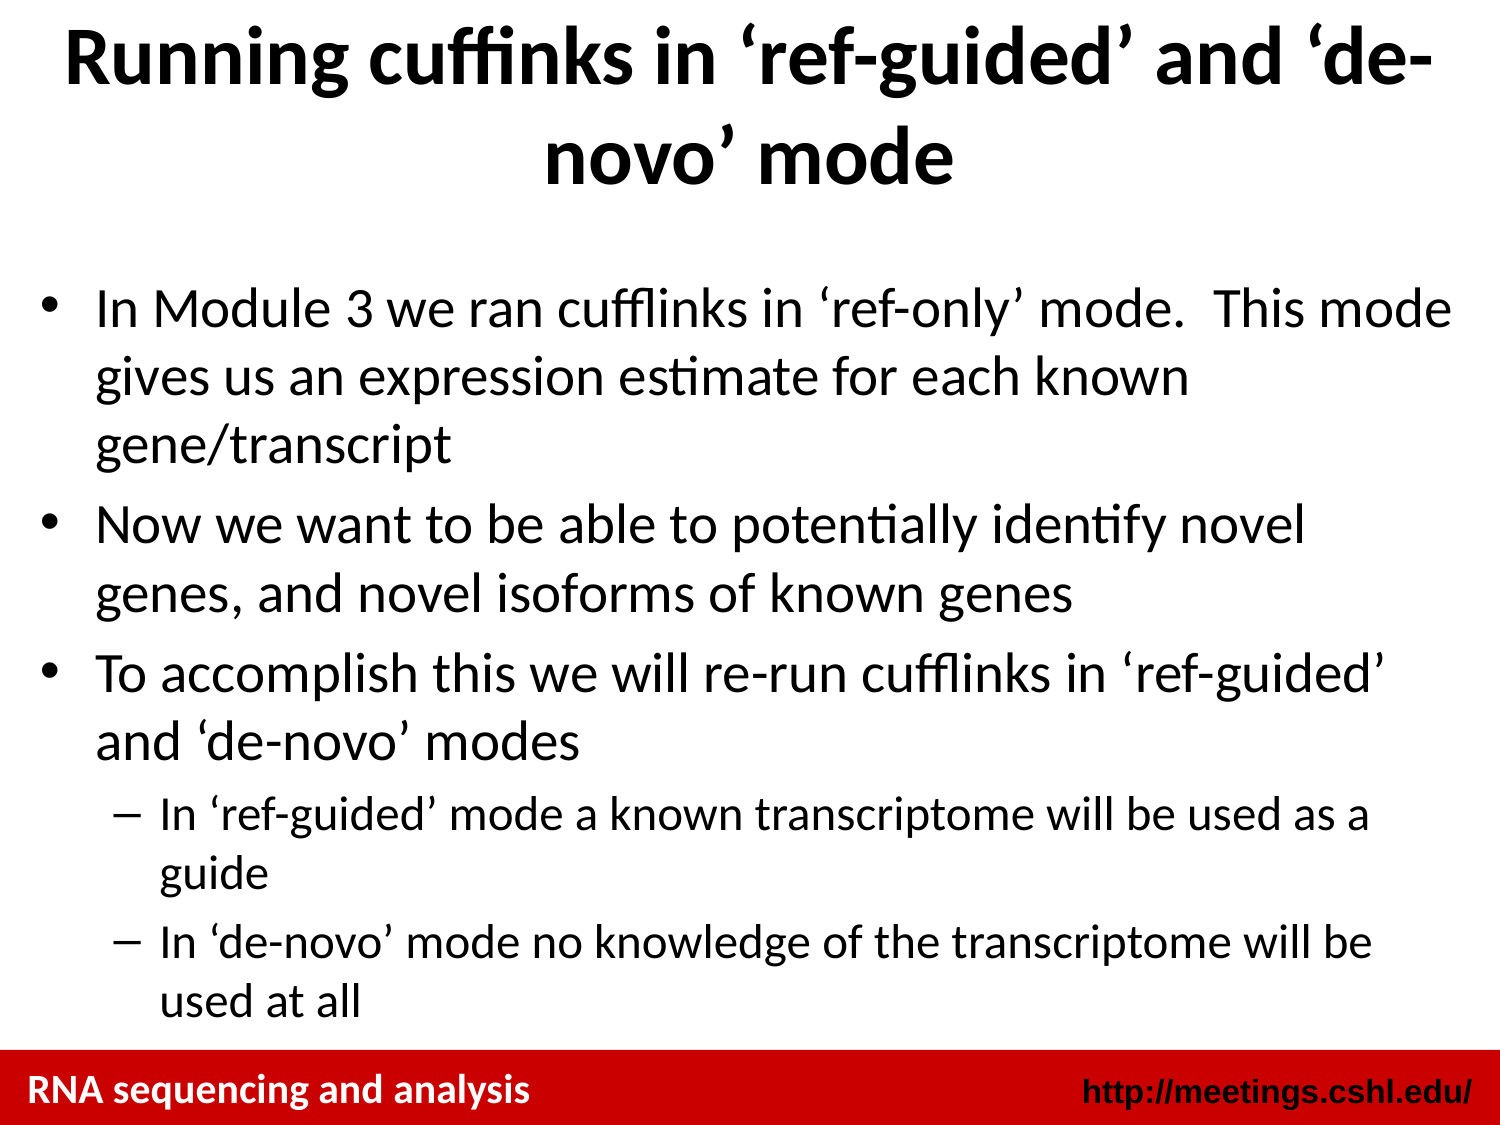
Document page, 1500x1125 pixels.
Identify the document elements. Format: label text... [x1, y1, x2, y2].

title Running cuffinks in ‘ref-guided’ and ‘de-novo’ mode [24, 7, 1475, 195]
list In Module 3 we ran cufflinks in ‘ref-only’ mode. This mode gives us an expression estimate for each known gene/transcript Now we want to be able to potentially identify novel genes, and novel isoforms of known genes To accomplish this we will re-run cufflinks in ‘ref-guided’ and ‘de-novo’ modes In ‘ref-guided’ mode a known transcriptome will be used as a guide In ‘de-novo’ mode no knowledge of the transcriptome will be used at all [24, 262, 1475, 1038]
